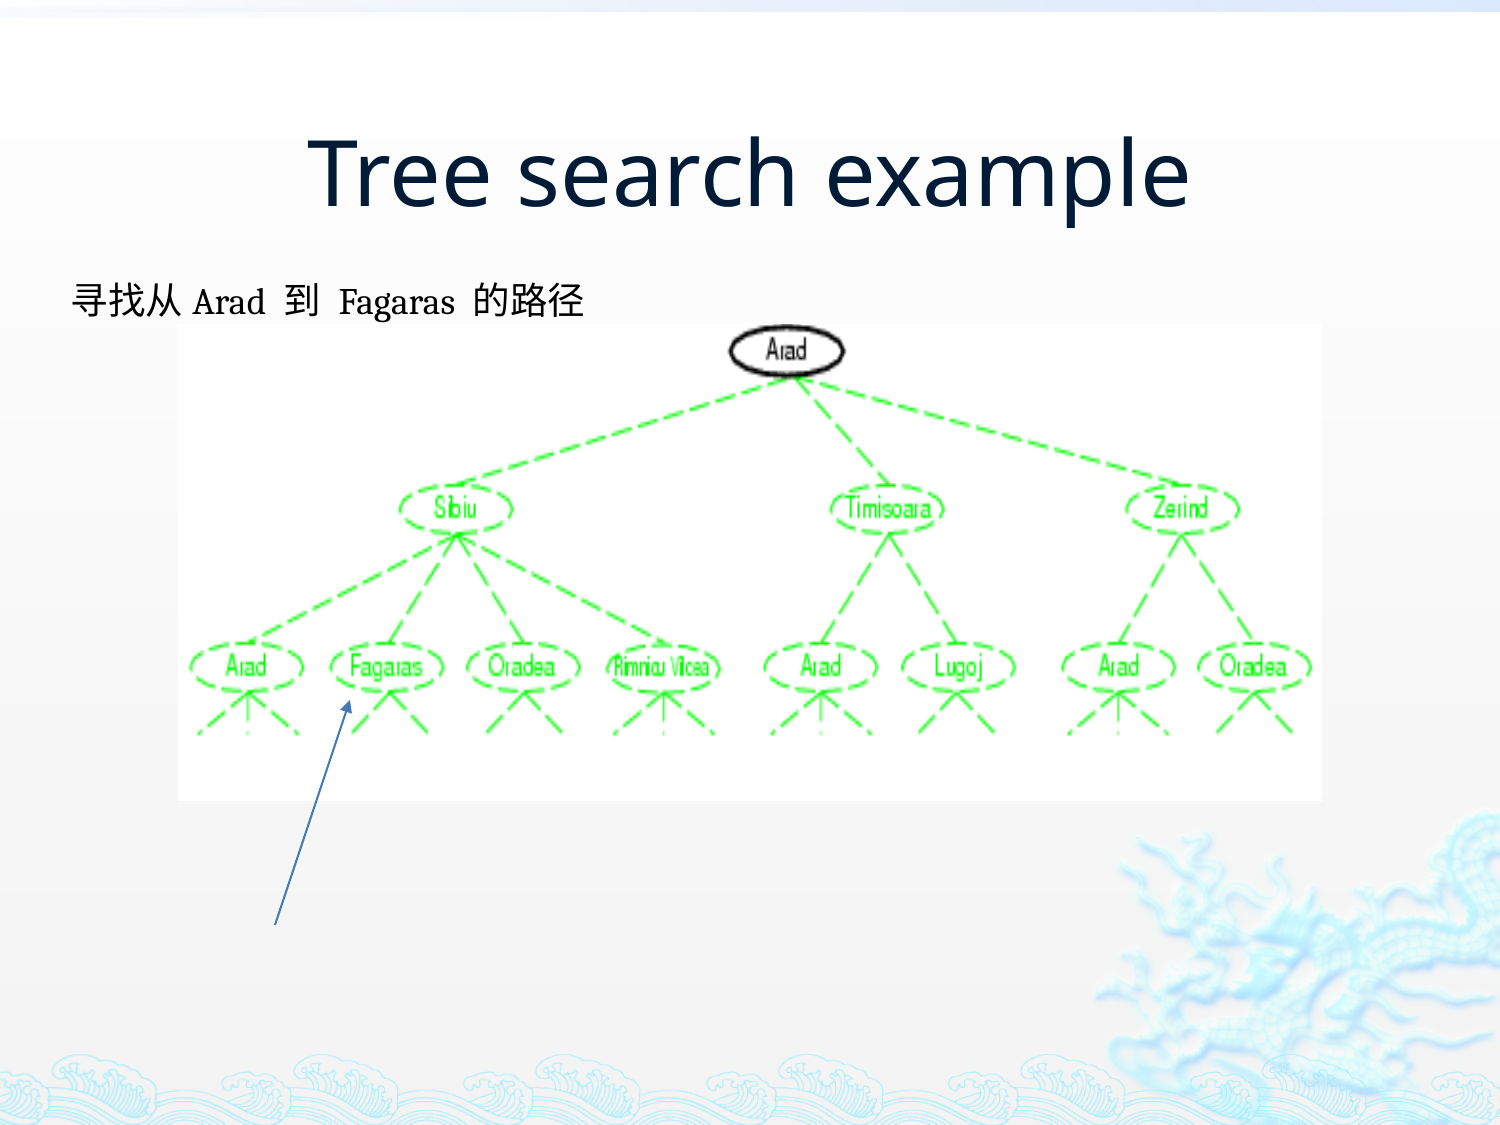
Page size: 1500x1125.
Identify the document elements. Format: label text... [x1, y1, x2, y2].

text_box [274, 699, 351, 926]
picture [178, 324, 1322, 801]
title Tree search example [75, 45, 1425, 233]
text_box 寻找从Arad 到 Fagaras 的路径 [55, 270, 609, 330]
